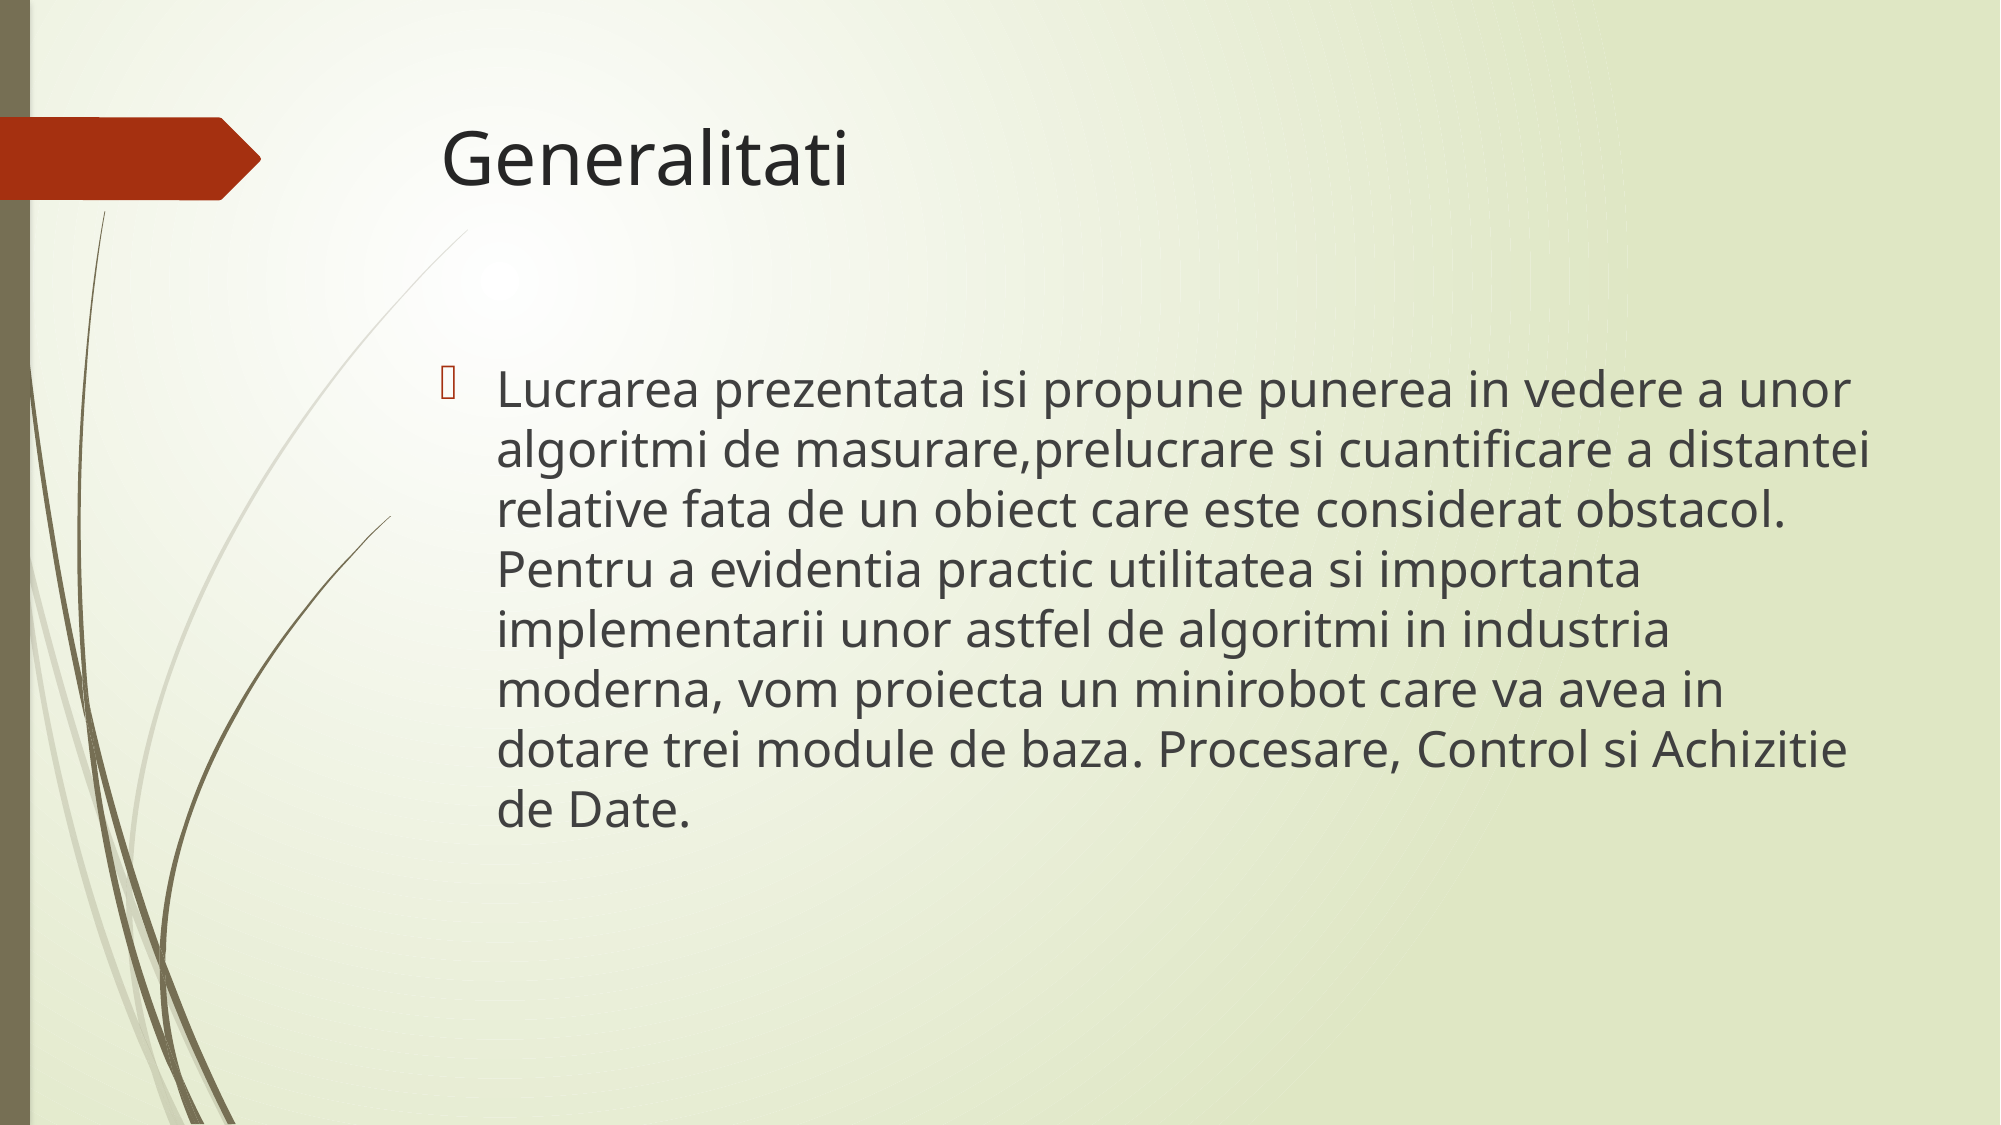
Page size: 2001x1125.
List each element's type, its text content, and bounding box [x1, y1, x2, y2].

list Lucrarea prezentata isi propune punerea in vedere a unor algoritmi de masurare,prelucrare si cuantificare a distantei relative fata de un obiect care este considerat obstacol. Pentru a evidentia practic utilitatea si importanta implementarii unor astfel de algoritmi in industria moderna, vom proiecta un minirobot care va avea in dotare trei module de baza. Procesare, Control si Achizitie de Date. [424, 350, 1888, 970]
title Generalitati [425, 102, 1888, 313]
